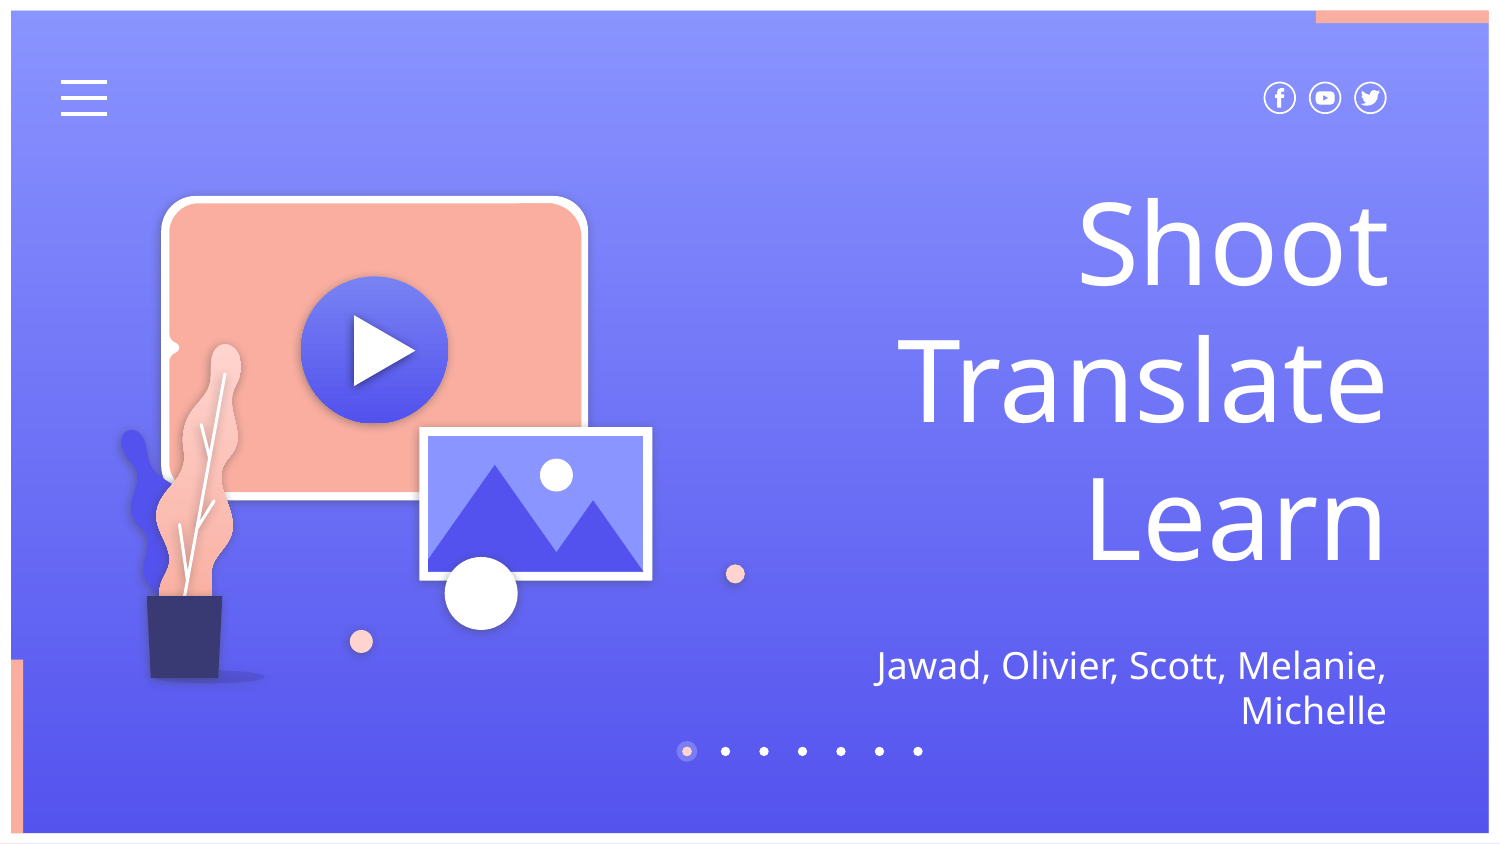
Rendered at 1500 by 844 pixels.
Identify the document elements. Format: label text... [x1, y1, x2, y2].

text_box [0, 0, 1500, 844]
subtitle Jawad, Olivier, Scott, Melanie, Michelle [719, 627, 1403, 705]
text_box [119, 195, 746, 684]
title Shoot Translate Learn [779, 163, 1405, 599]
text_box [676, 740, 698, 762]
